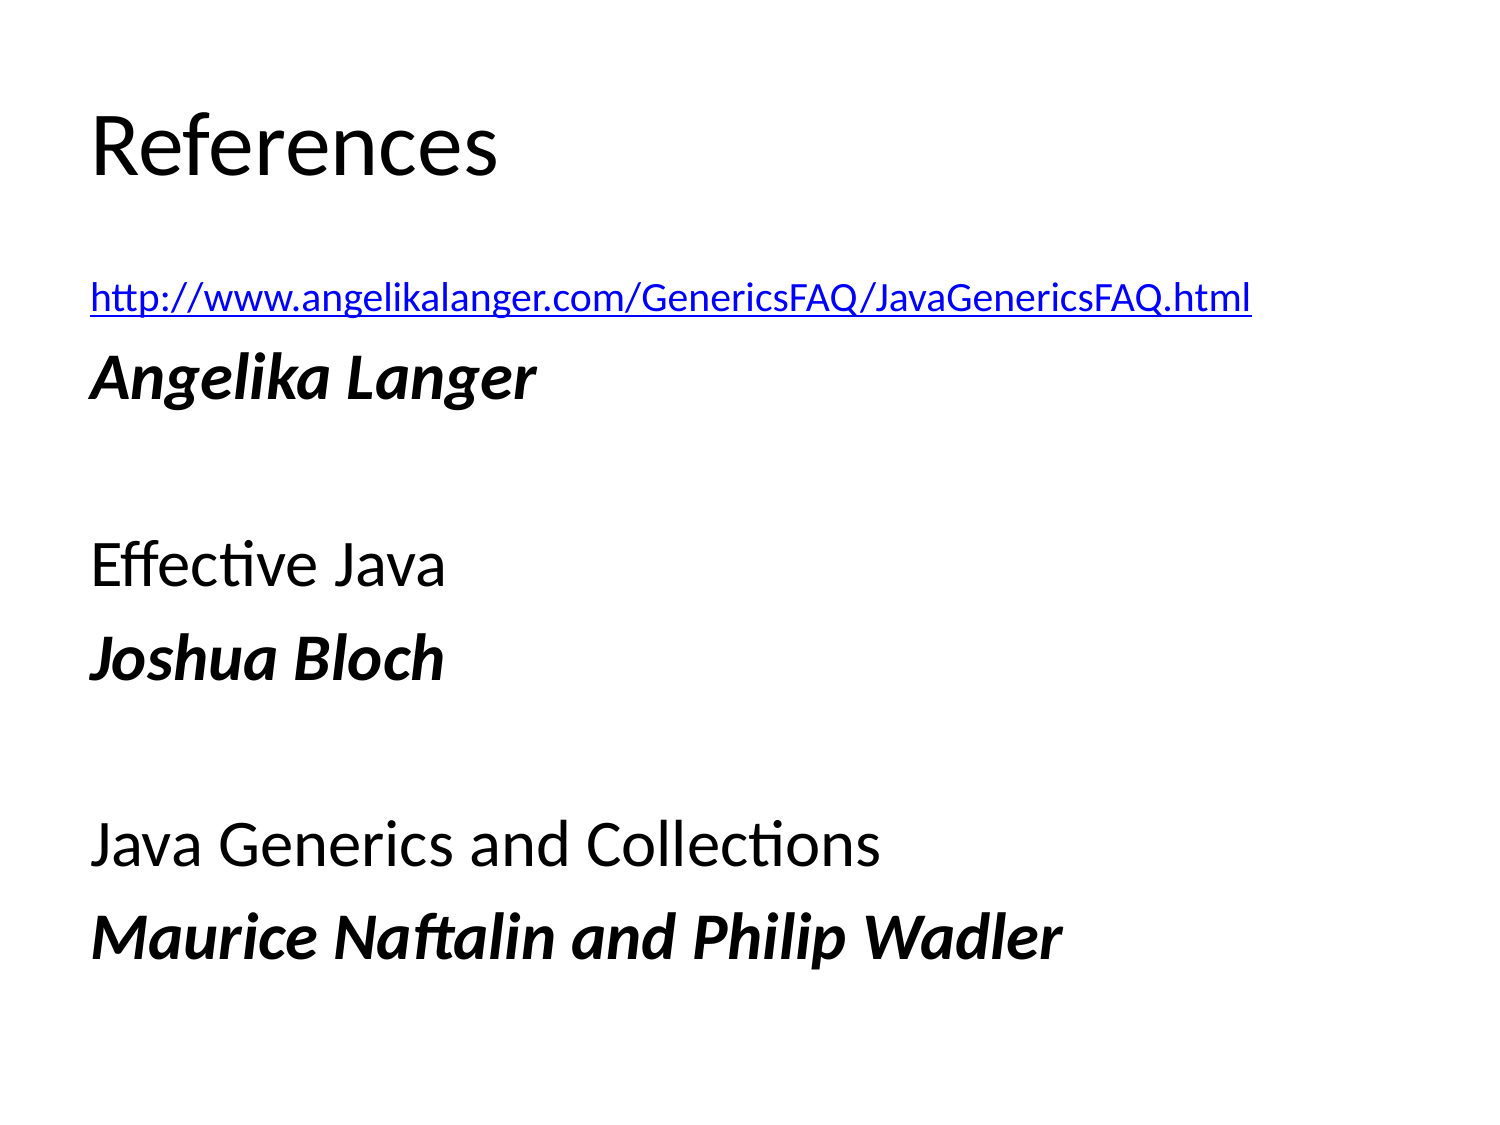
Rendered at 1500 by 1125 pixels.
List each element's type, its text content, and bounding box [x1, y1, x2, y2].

list http://www.angelikalanger.com/GenericsFAQ/JavaGenericsFAQ.html Angelika Langer Effective Java Joshua Bloch Java Generics and Collections Maurice Naftalin and Philip Wadler [75, 262, 1425, 1005]
title References [75, 45, 1425, 233]
